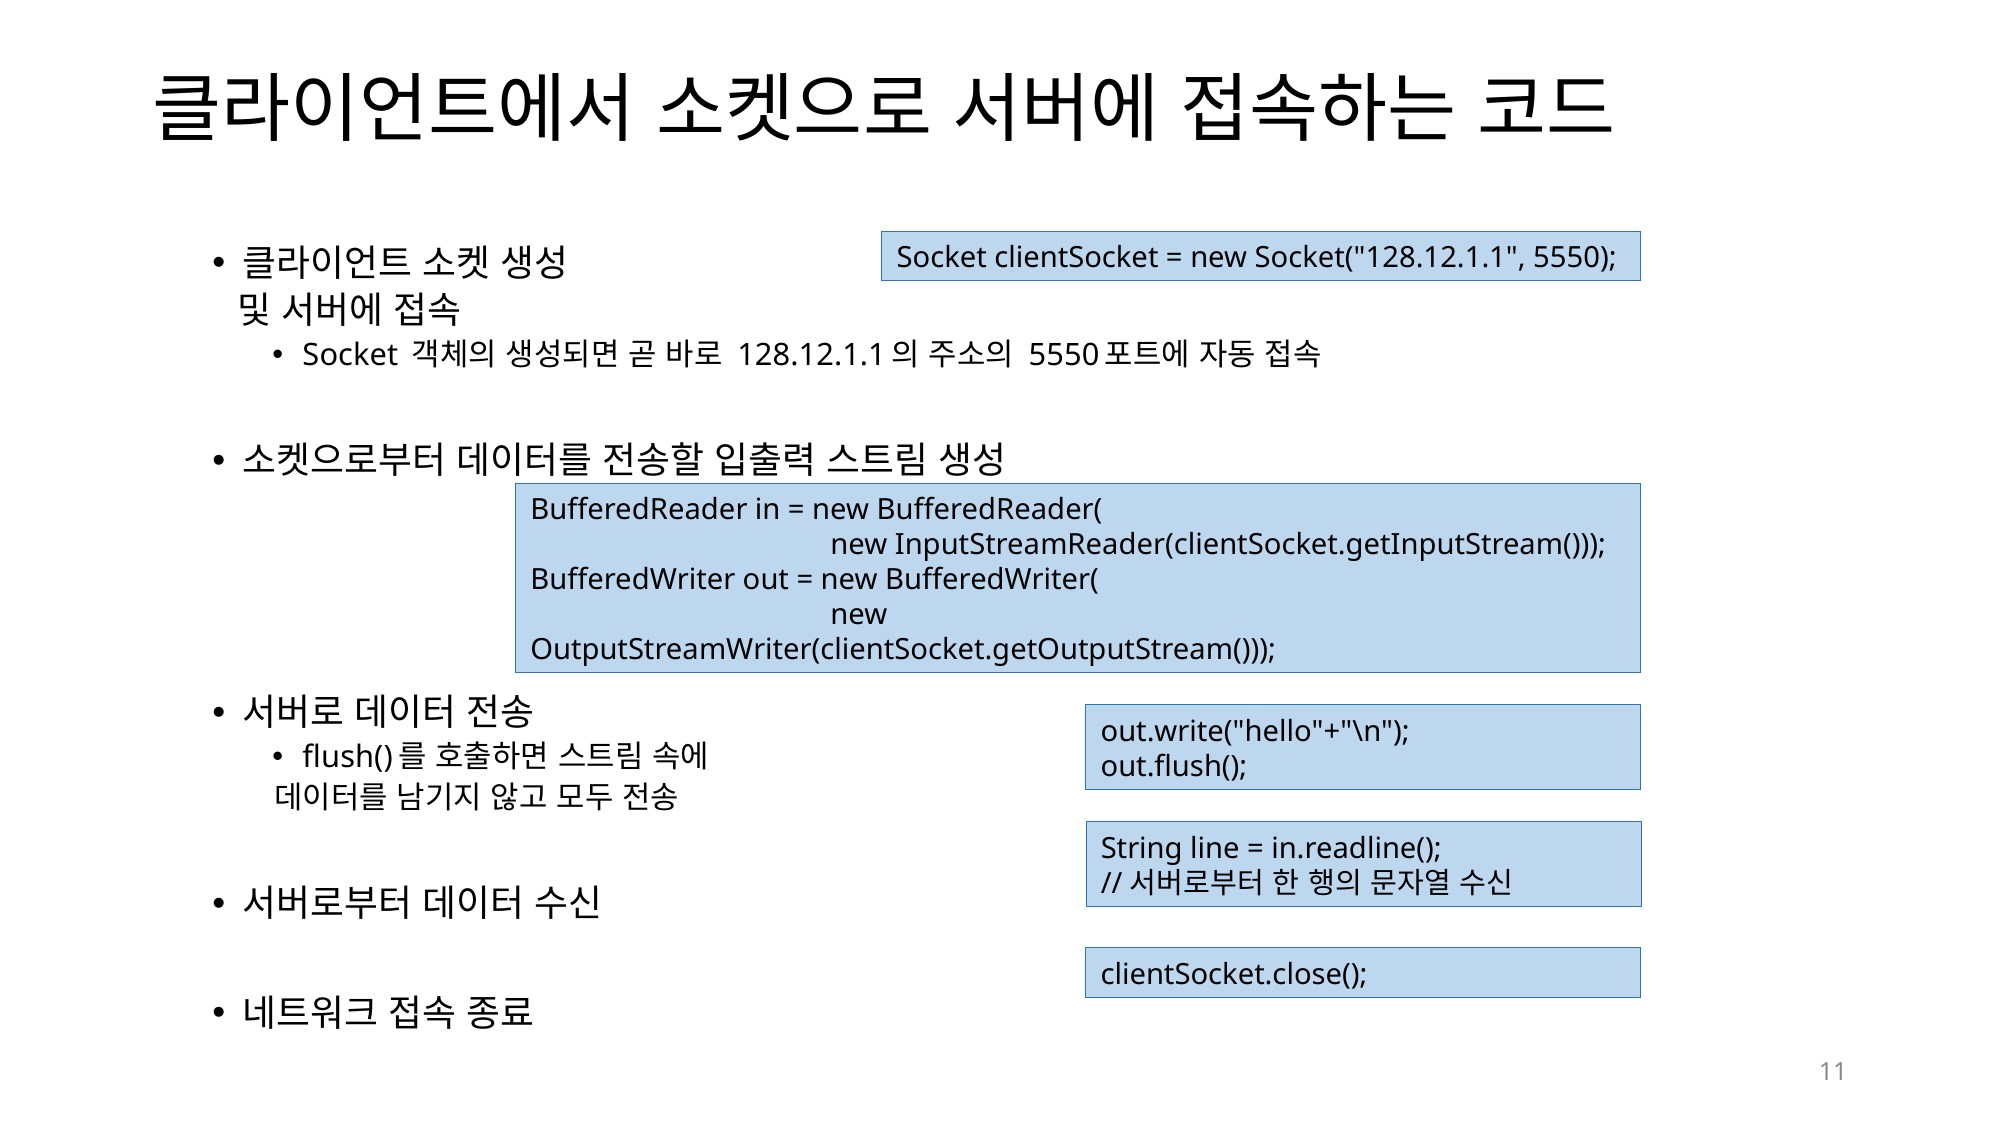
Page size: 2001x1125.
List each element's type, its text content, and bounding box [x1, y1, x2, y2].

text_box String line = in.readline(); //서버로부터 한 행의 문자열 수신 [1086, 821, 1642, 907]
slide_number 11 [1412, 1042, 1863, 1103]
text_box out.write("hello"+"\n"); out.flush(); [1085, 704, 1641, 790]
text_box clientSocket.close(); [1085, 947, 1641, 998]
list 클라이언트 소켓 생성 및 서버에 접속 Socket 객체의 생성되면 곧 바로 128.12.1.1의 주소의 5550포트에 자동 접속 소켓으로부터 데이터를 전송할 입출력 스트림 생성 서버로 데이터 전송 flush()를 호출하면 스트림 속에 데이터를 남기지 않고 모두 전송 서버로부터 데이터 수신 네트워크 접속 종료 [137, 236, 1863, 1043]
text_box BufferedReader in = new BufferedReader( new InputStreamReader(clientSocket.getInputStream())); BufferedWriter out = new BufferedWriter( new OutputStreamWriter(clientSocket.getOutputStream())); [515, 483, 1641, 673]
text_box Socket clientSocket = new Socket("128.12.1.1", 5550); [881, 231, 1641, 281]
title 클라이언트에서 소켓으로 서버에 접속하는 코드 [137, 2, 1863, 220]
